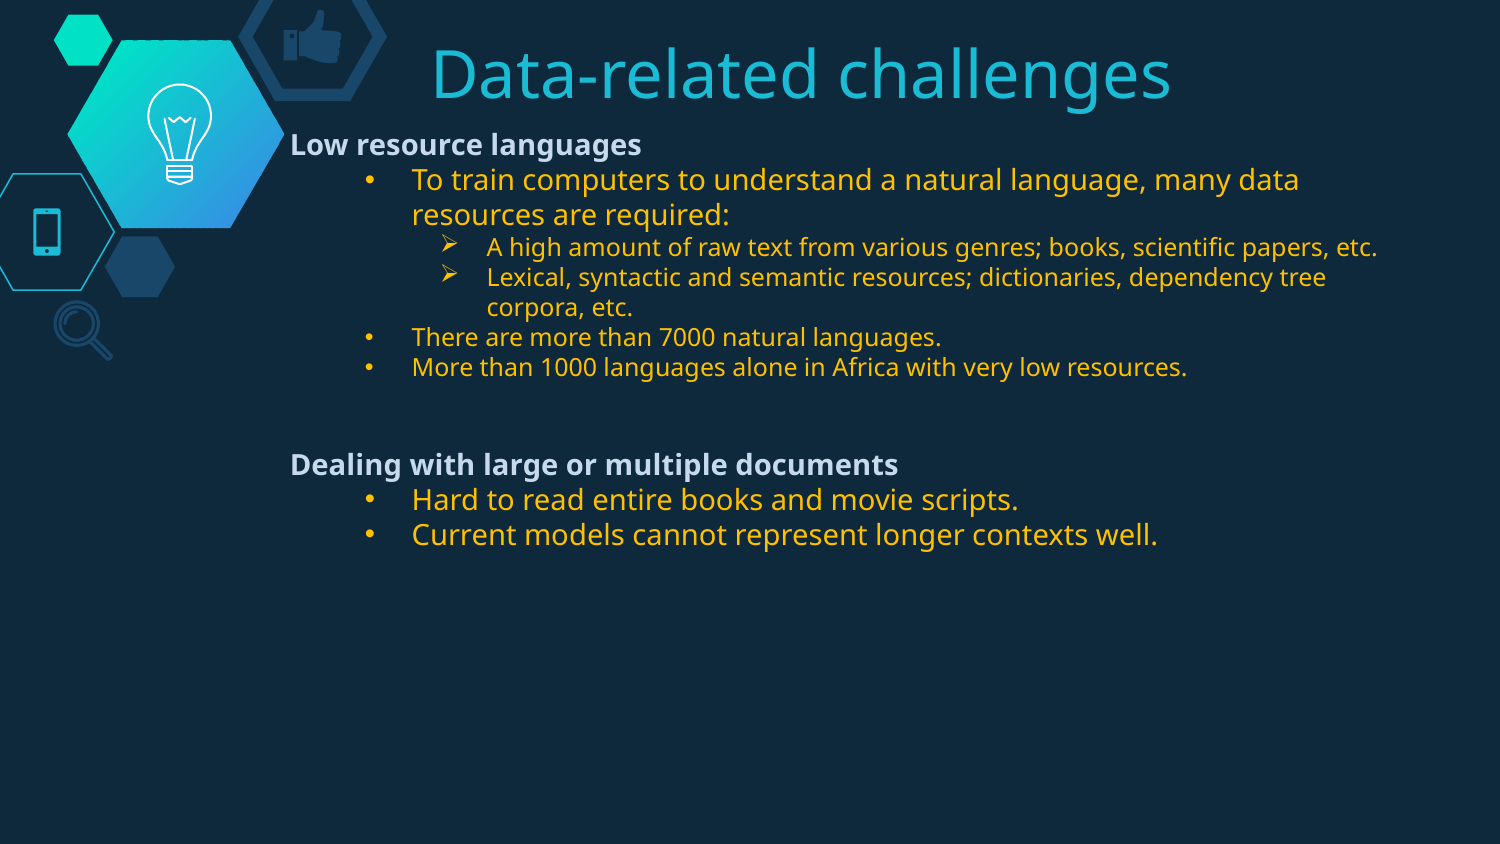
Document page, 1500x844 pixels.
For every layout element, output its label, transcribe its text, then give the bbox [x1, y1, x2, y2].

text_box Low resource languages To train computers to understand a natural language, many data resources are required: A high amount of raw text from various genres; books, scientific papers, etc. Lexical, syntactic and semantic resources; dictionaries, dependency tree corpora, etc. There are more than 7000 natural languages. More than 1000 languages alone in Africa with very low resources. Dealing with large or multiple documents Hard to read entire books and movie scripts. Current models cannot represent longer contexts well. [274, 49, 1408, 699]
title Data-related challenges [415, 21, 1487, 128]
